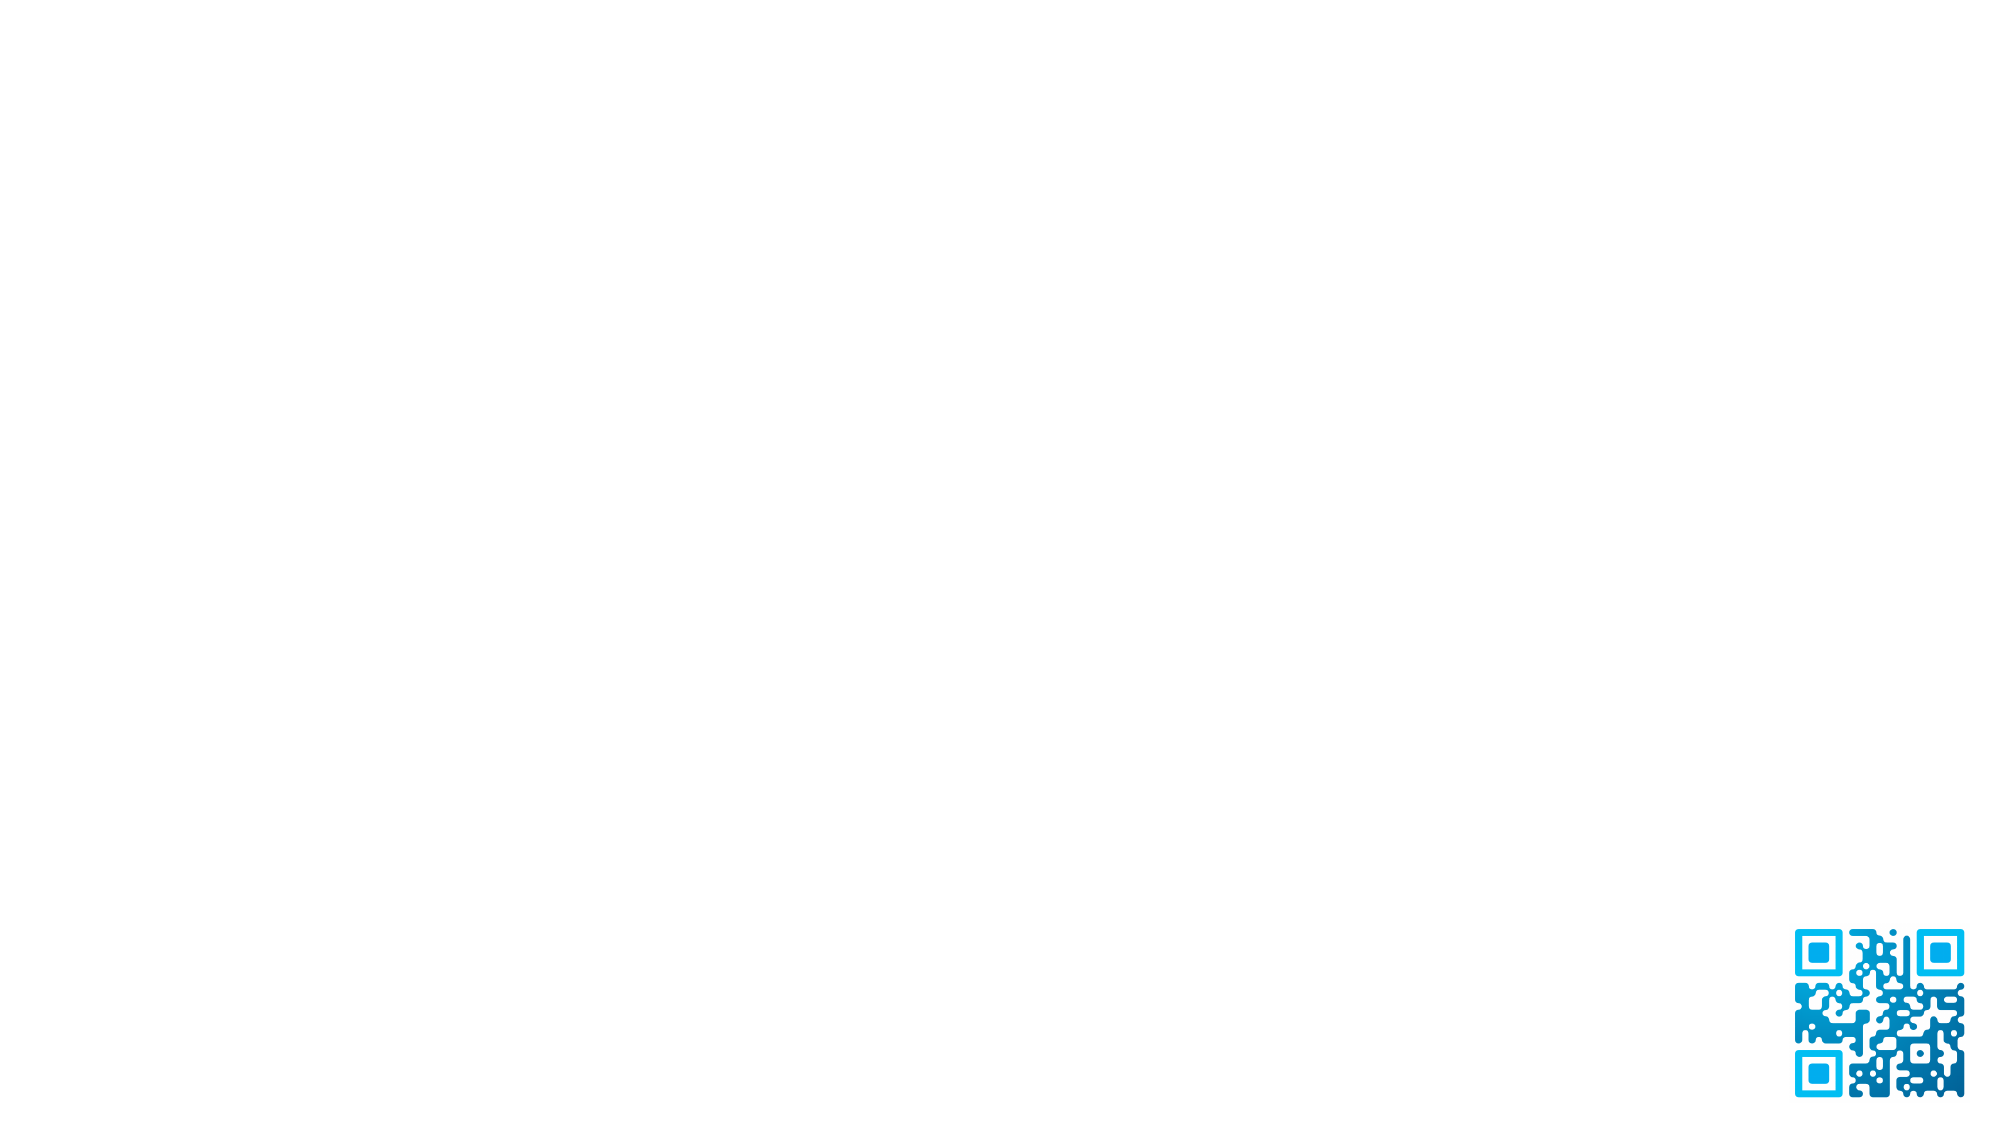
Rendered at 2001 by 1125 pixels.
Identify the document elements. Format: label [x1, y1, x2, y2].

picture [1789, 923, 1970, 1104]
